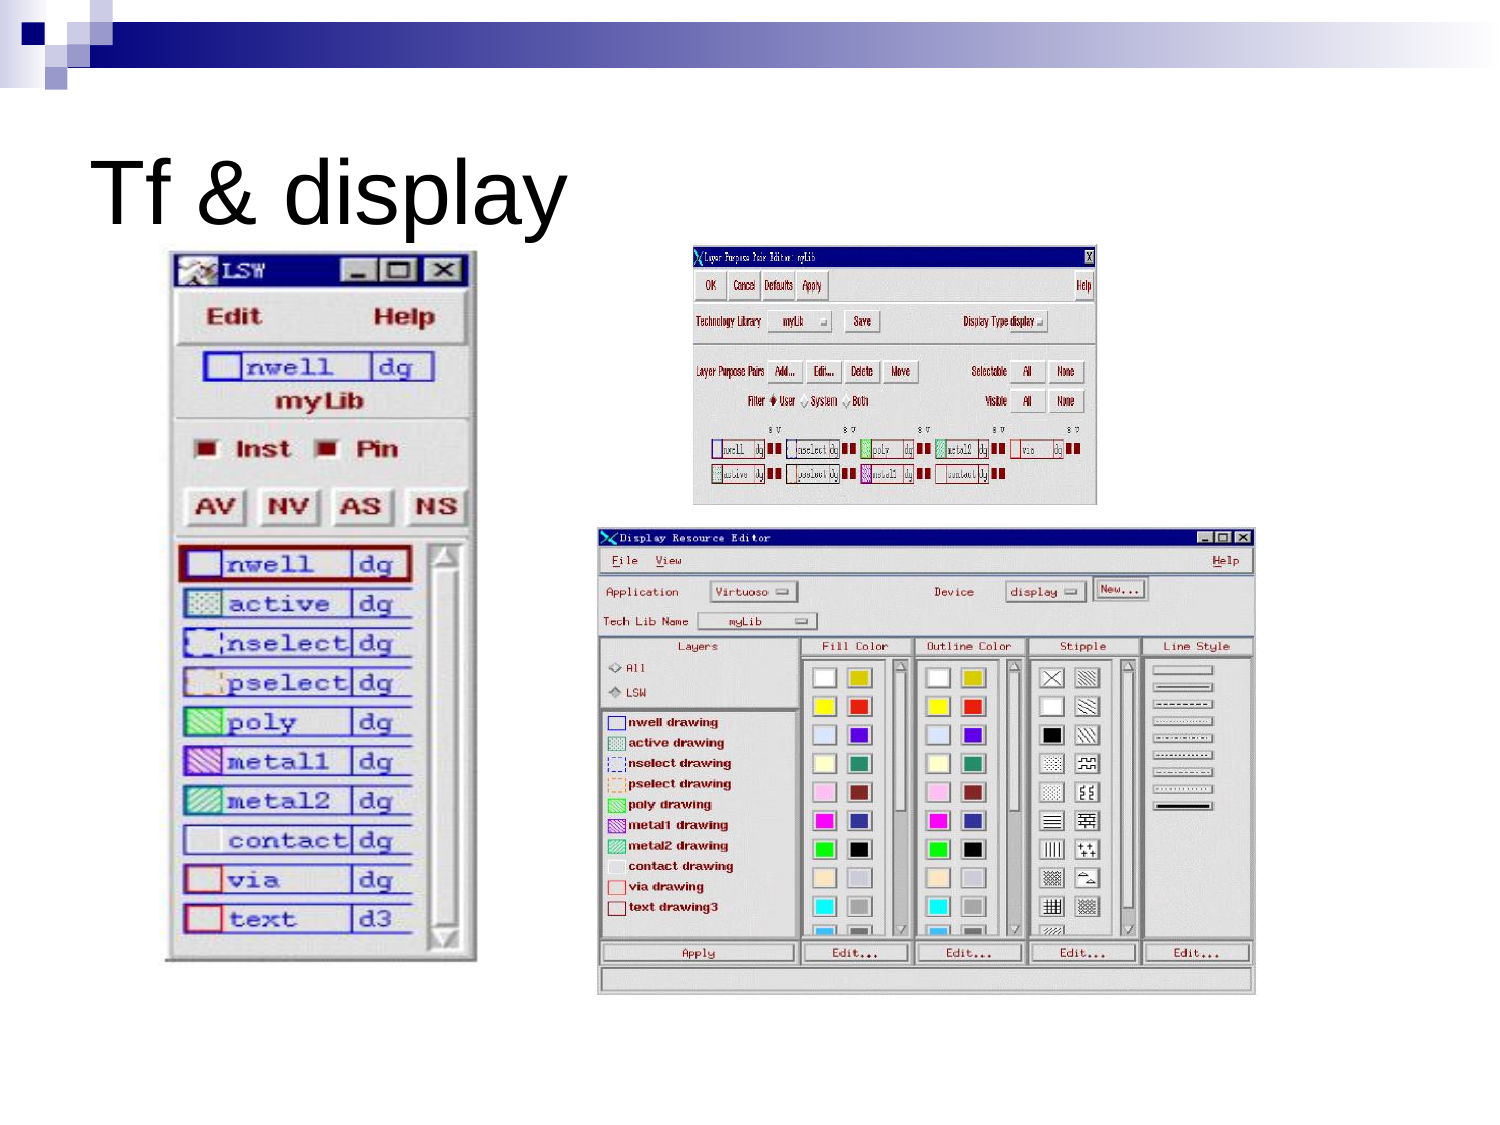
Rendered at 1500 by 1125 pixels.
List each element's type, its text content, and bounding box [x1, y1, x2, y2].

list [159, 243, 498, 982]
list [690, 243, 1098, 516]
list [596, 526, 1259, 1003]
title Tf & display [74, 74, 1426, 301]
